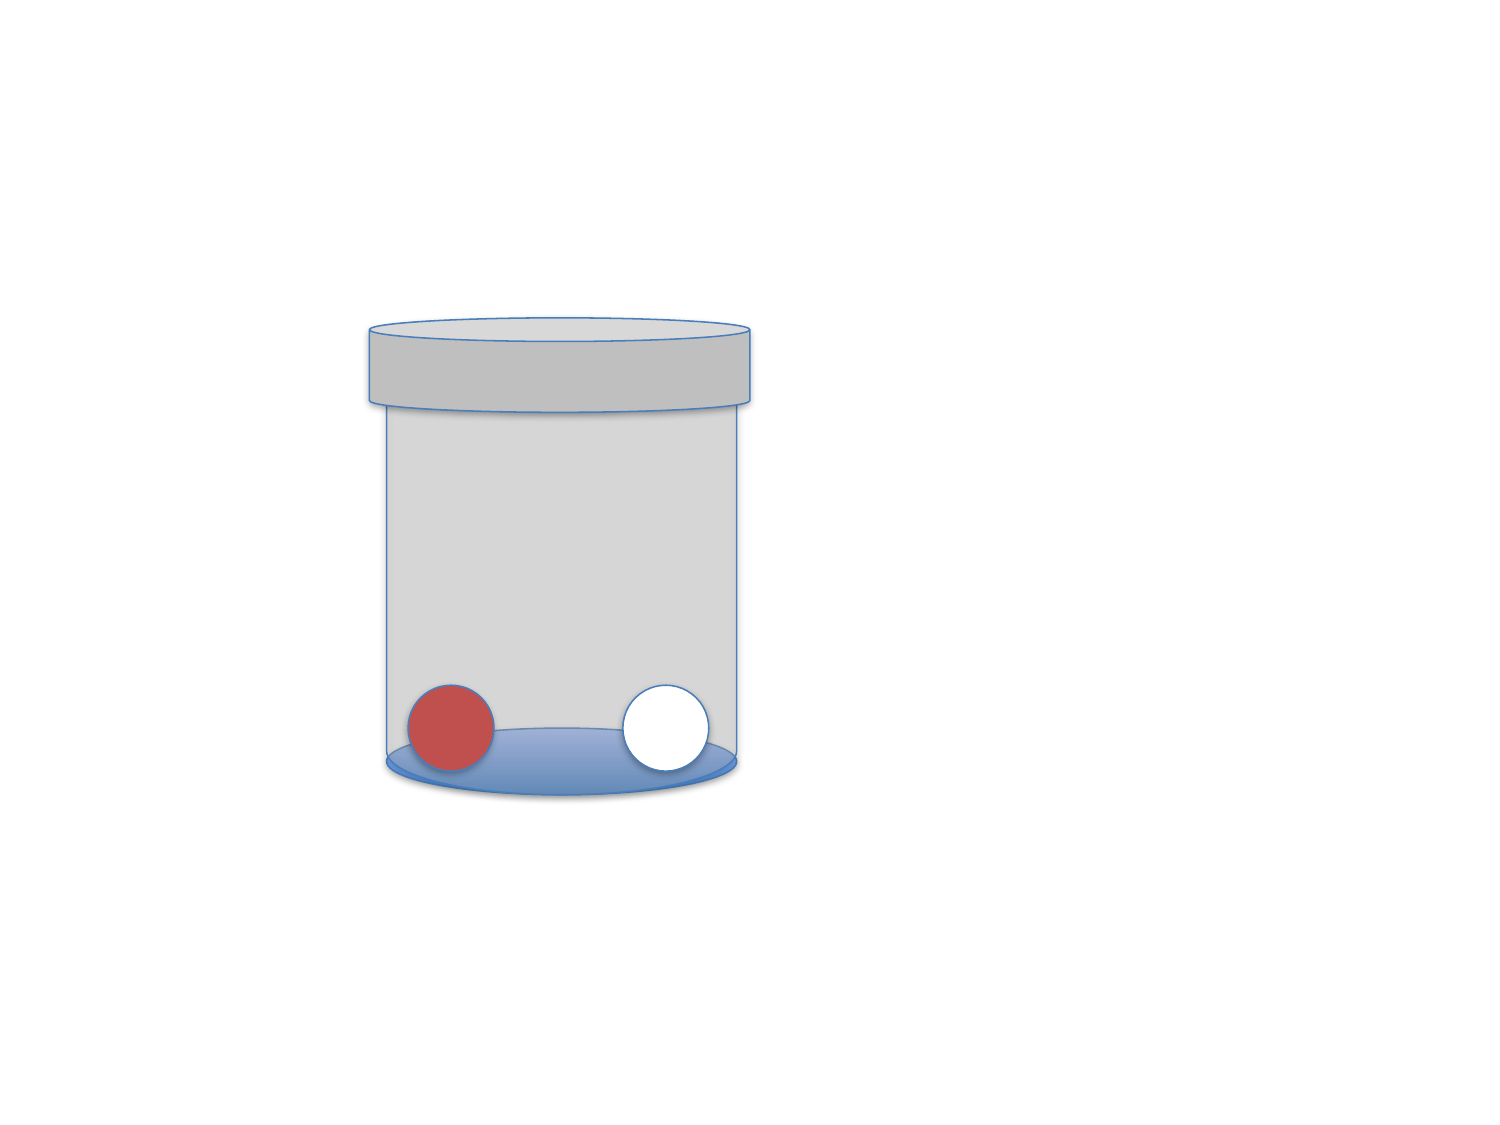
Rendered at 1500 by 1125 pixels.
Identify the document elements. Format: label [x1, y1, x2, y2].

text_box [385, 413, 738, 796]
text_box [368, 317, 751, 414]
text_box [407, 684, 495, 772]
text_box [622, 684, 710, 772]
